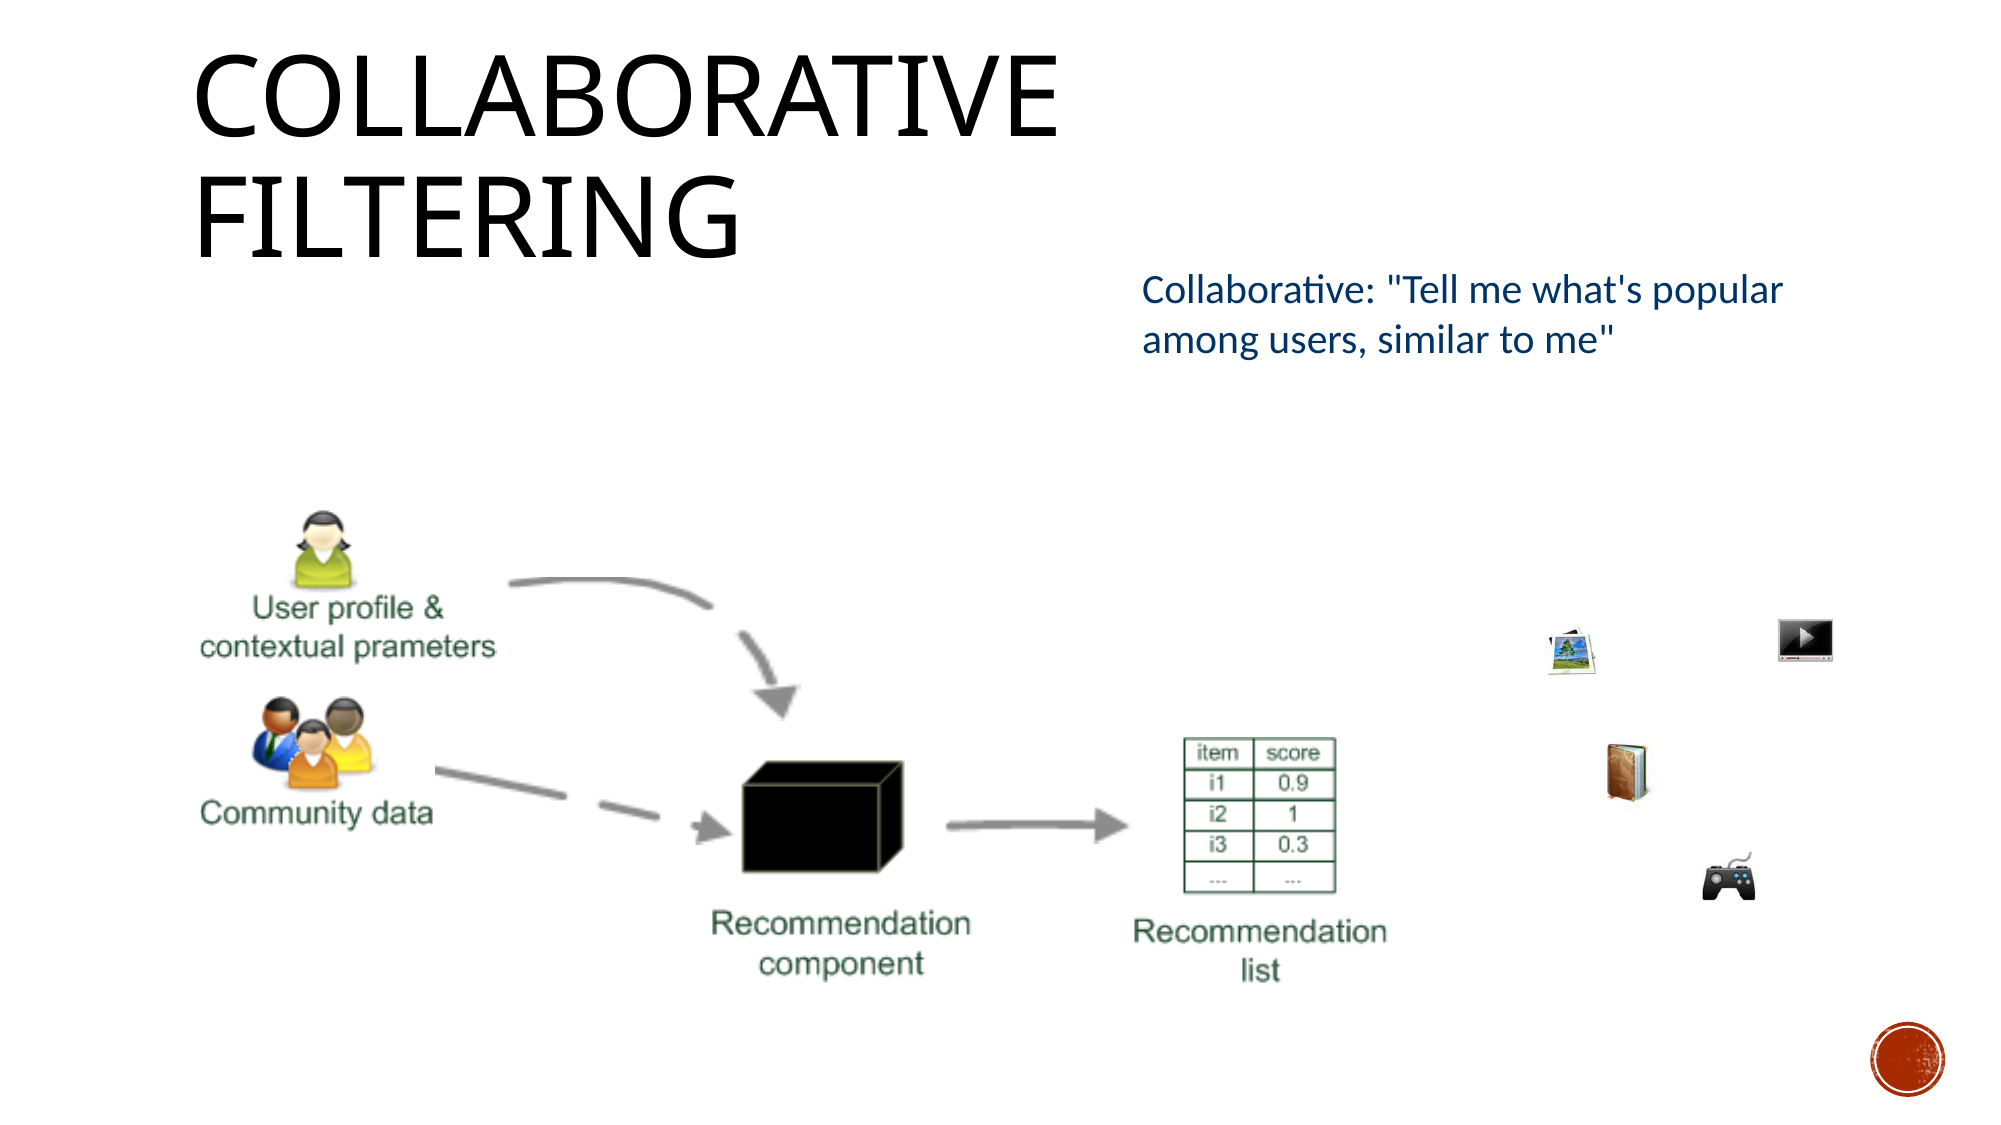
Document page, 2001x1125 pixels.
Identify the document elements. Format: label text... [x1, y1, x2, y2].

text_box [715, 740, 1396, 990]
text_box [202, 694, 735, 844]
text_box Collaborative: "Tell me what's popular among users, similar to me" [1127, 254, 1878, 370]
title Collaborative filtering [175, 79, 1548, 242]
picture [1481, 548, 1873, 926]
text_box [203, 510, 799, 718]
